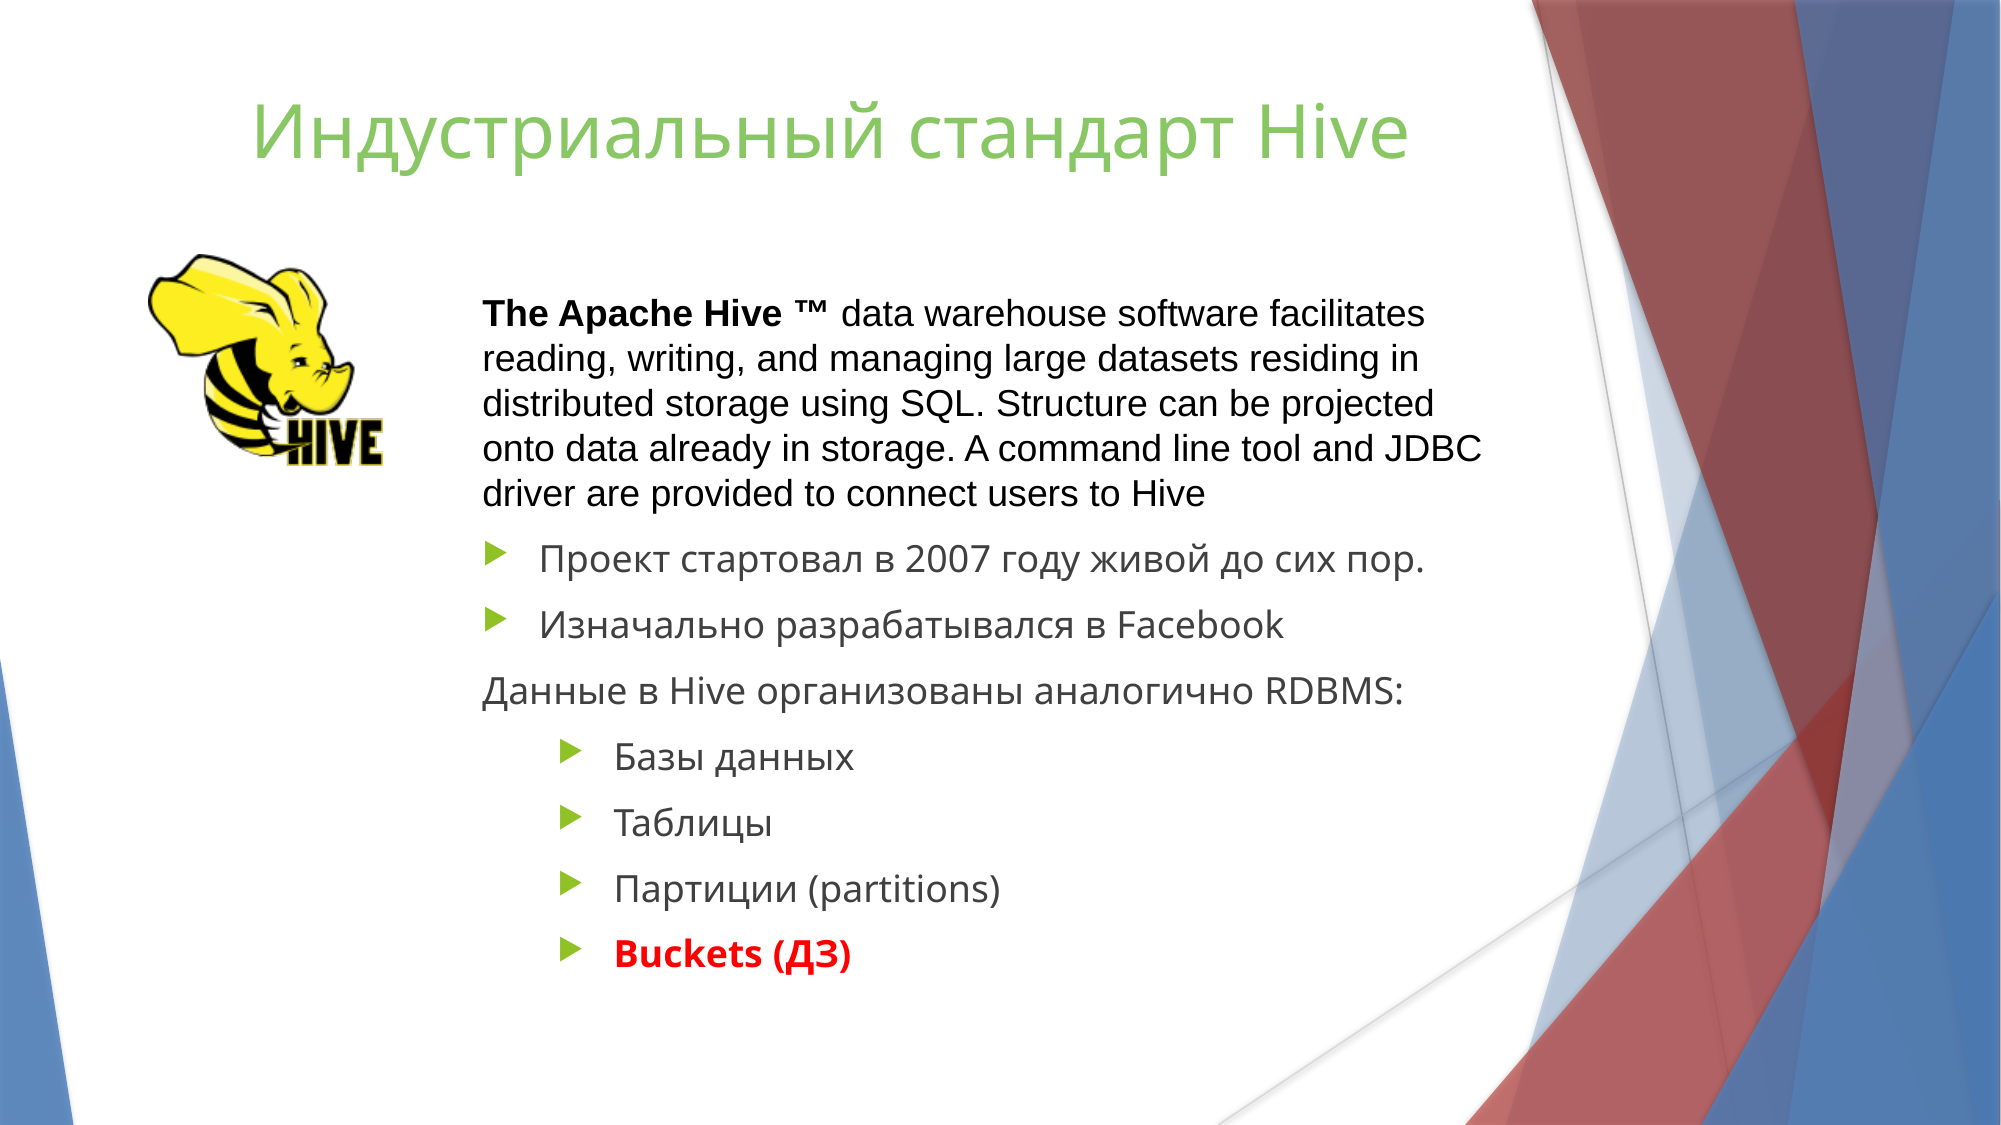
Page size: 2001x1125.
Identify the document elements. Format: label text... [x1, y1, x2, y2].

text_box [111, 164, 1625, 1012]
picture [147, 254, 383, 466]
text_box The Apache Hive ™ data warehouse software facilitates reading, writing, and managing large datasets residing in distributed storage using SQL. Structure can be projected onto data already in storage. A command line tool and JDBC driver are provided to connect users to Hive Проект стартовал в 2007 году живой до сих пор. Изначально разрабатывался в Facebook Данные в Hive организованы аналогично RDBMS: Базы данных Таблицы Партиции (partitions) Buckets (ДЗ) [467, 237, 1499, 984]
text_box Индустриальный стандарт Hive [200, 68, 1461, 164]
